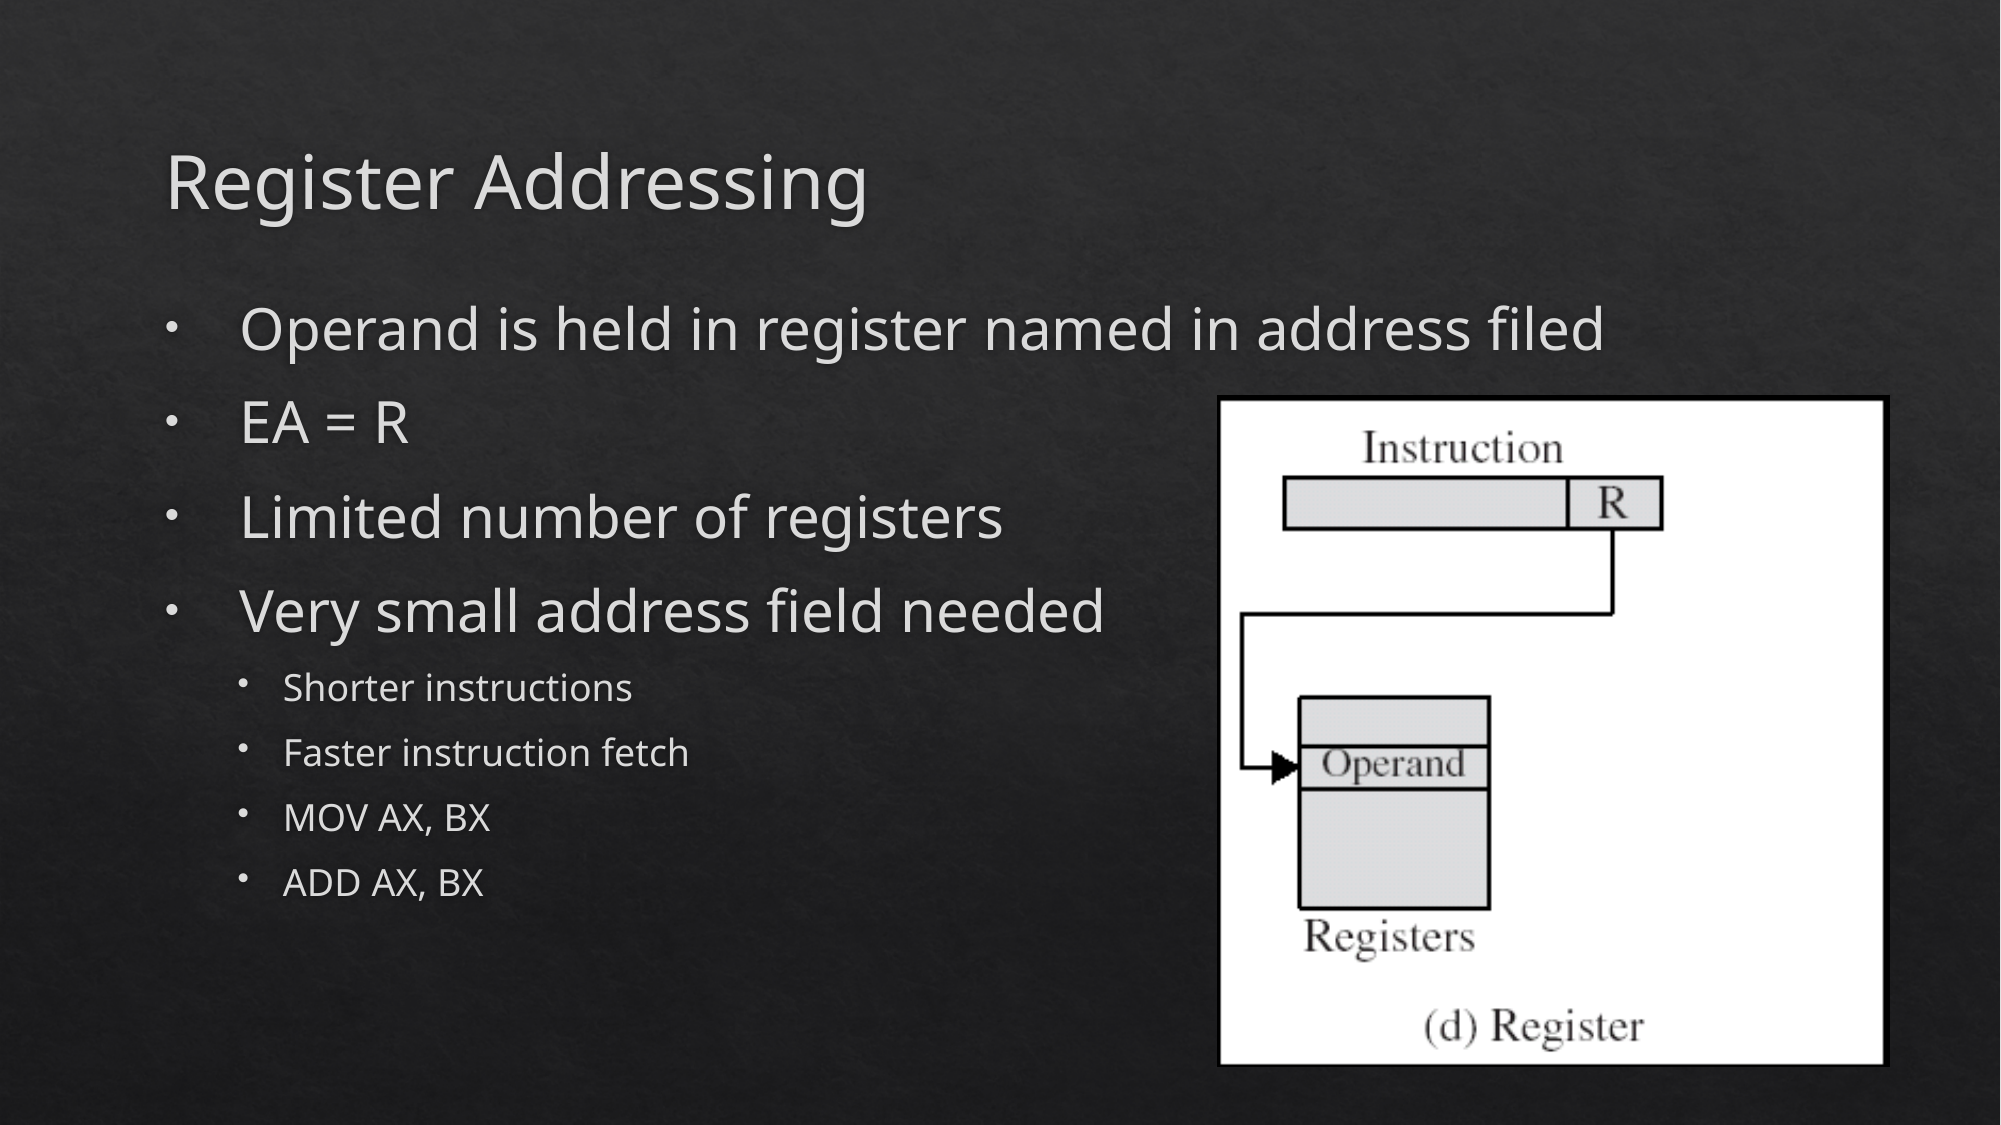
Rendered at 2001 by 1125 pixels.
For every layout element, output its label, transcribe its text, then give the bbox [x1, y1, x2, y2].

title Register Addressing [149, 99, 1849, 260]
list Operand is held in register named in address filed EA = R Limited number of registers Very small address field needed Shorter instructions Faster instruction fetch MOV AX, BX ADD AX, BX [149, 284, 1849, 950]
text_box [1216, 395, 1891, 1067]
